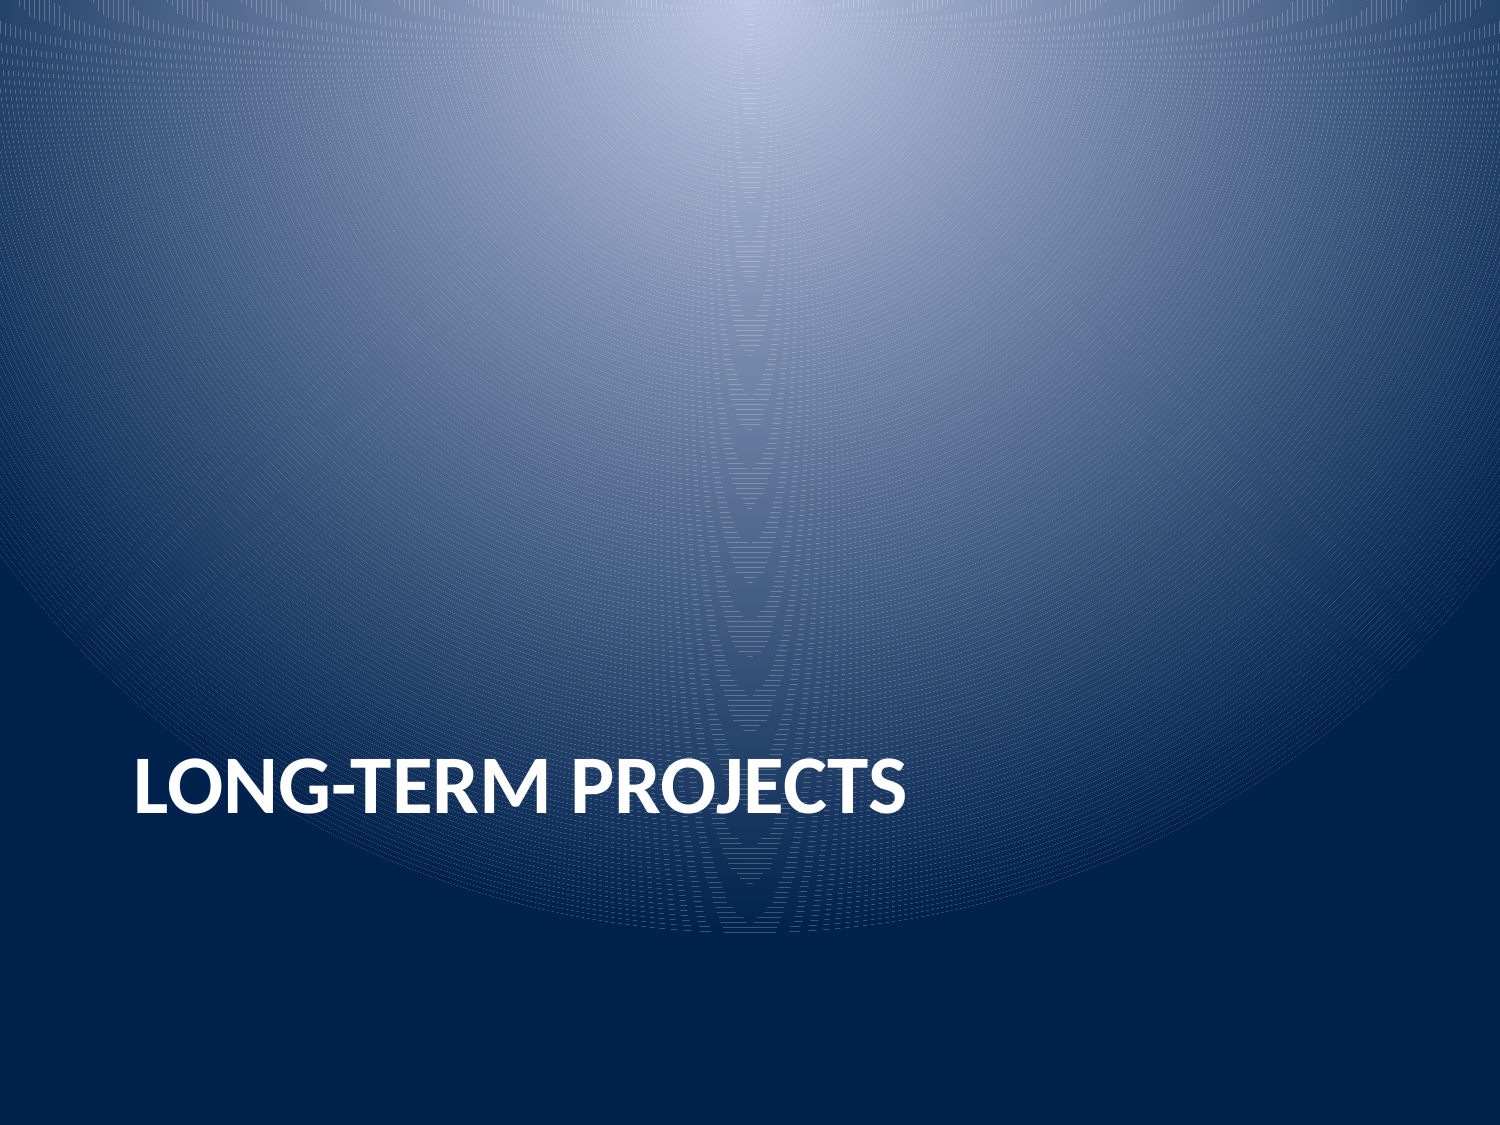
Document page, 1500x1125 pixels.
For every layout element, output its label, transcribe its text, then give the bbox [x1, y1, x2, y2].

title Long-Term Projects [118, 722, 1394, 947]
